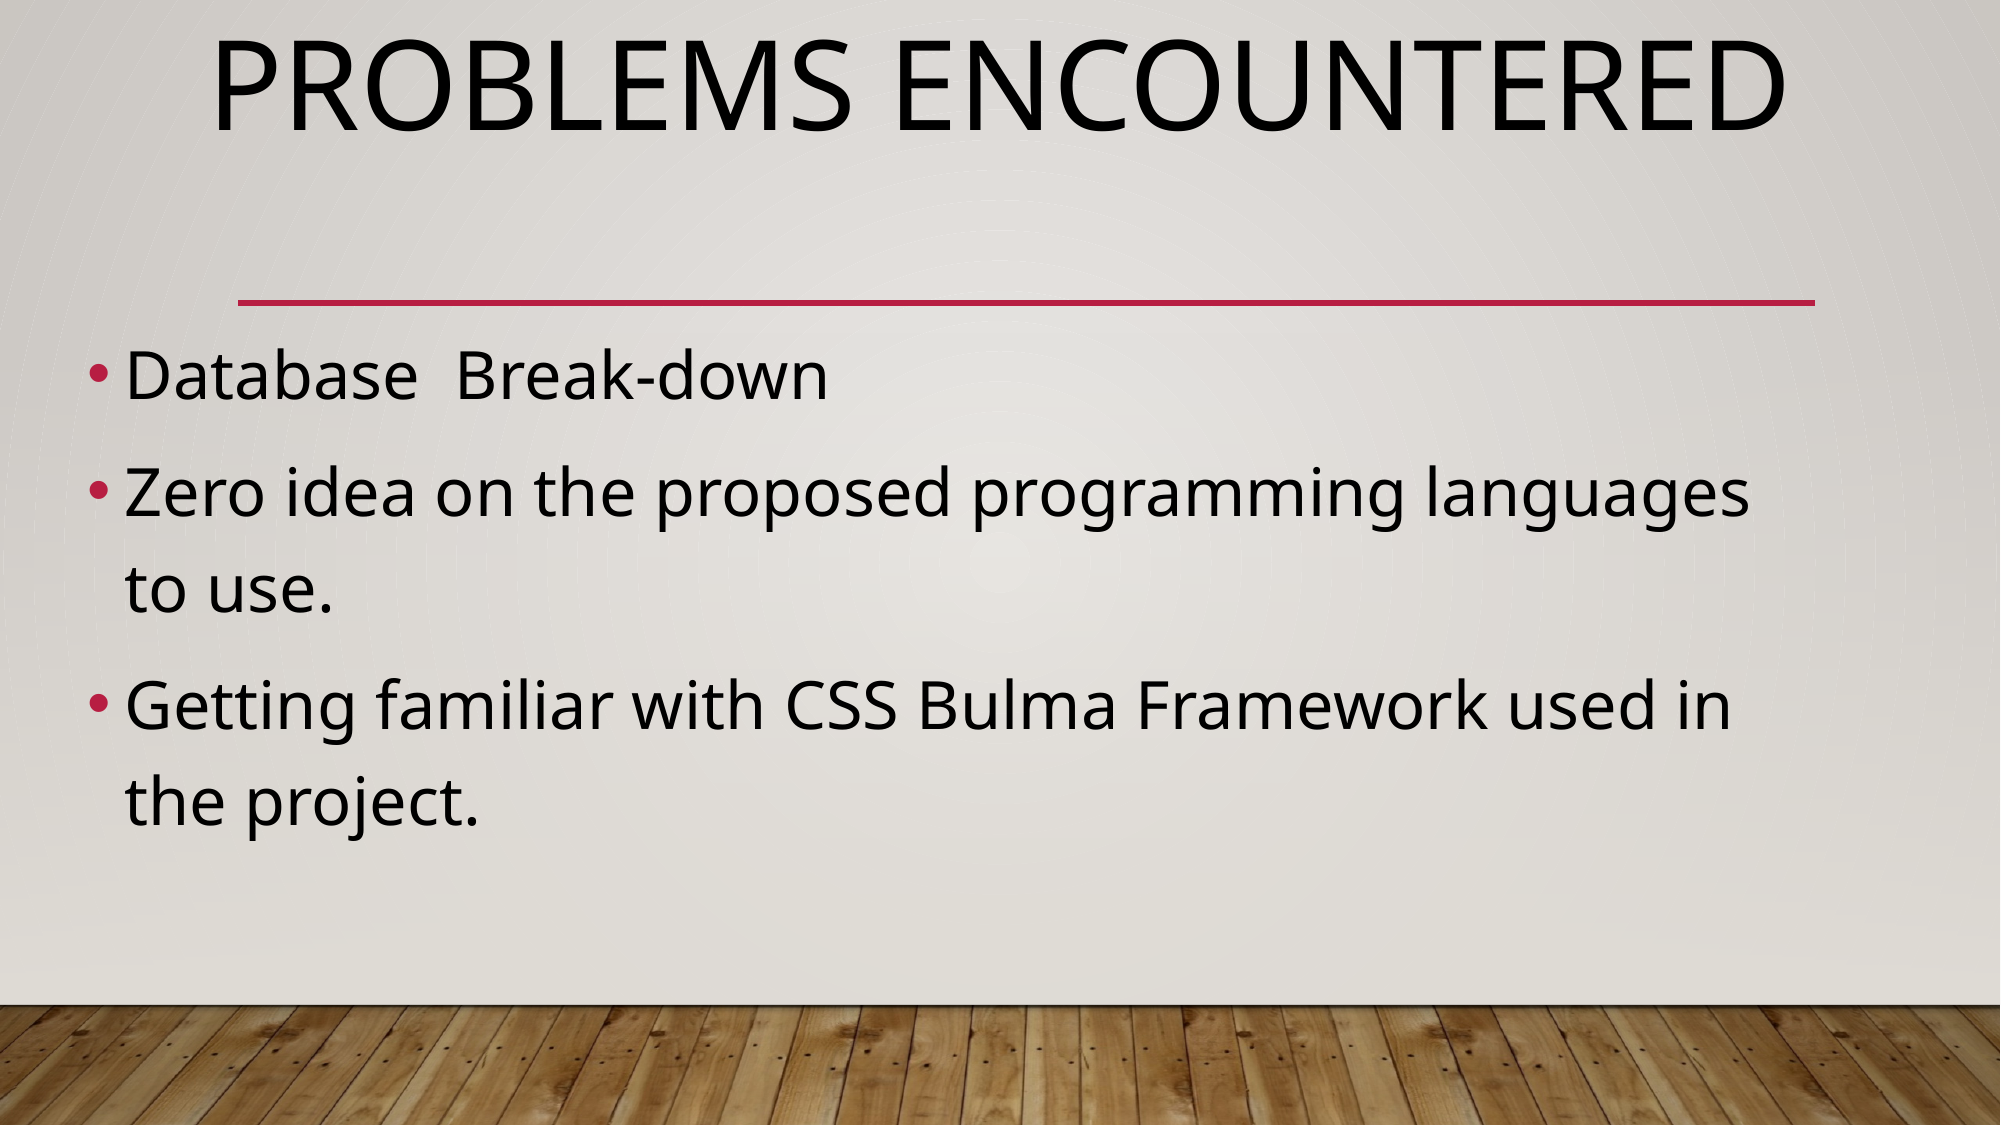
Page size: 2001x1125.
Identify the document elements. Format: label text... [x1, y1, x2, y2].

list Database Break-down Zero idea on the proposed programming languages to use. Getting familiar with CSS Bulma Framework used in the project. [71, 308, 1814, 897]
picture [0, 1005, 2000, 1125]
title Problems encountered [191, 15, 1814, 225]
